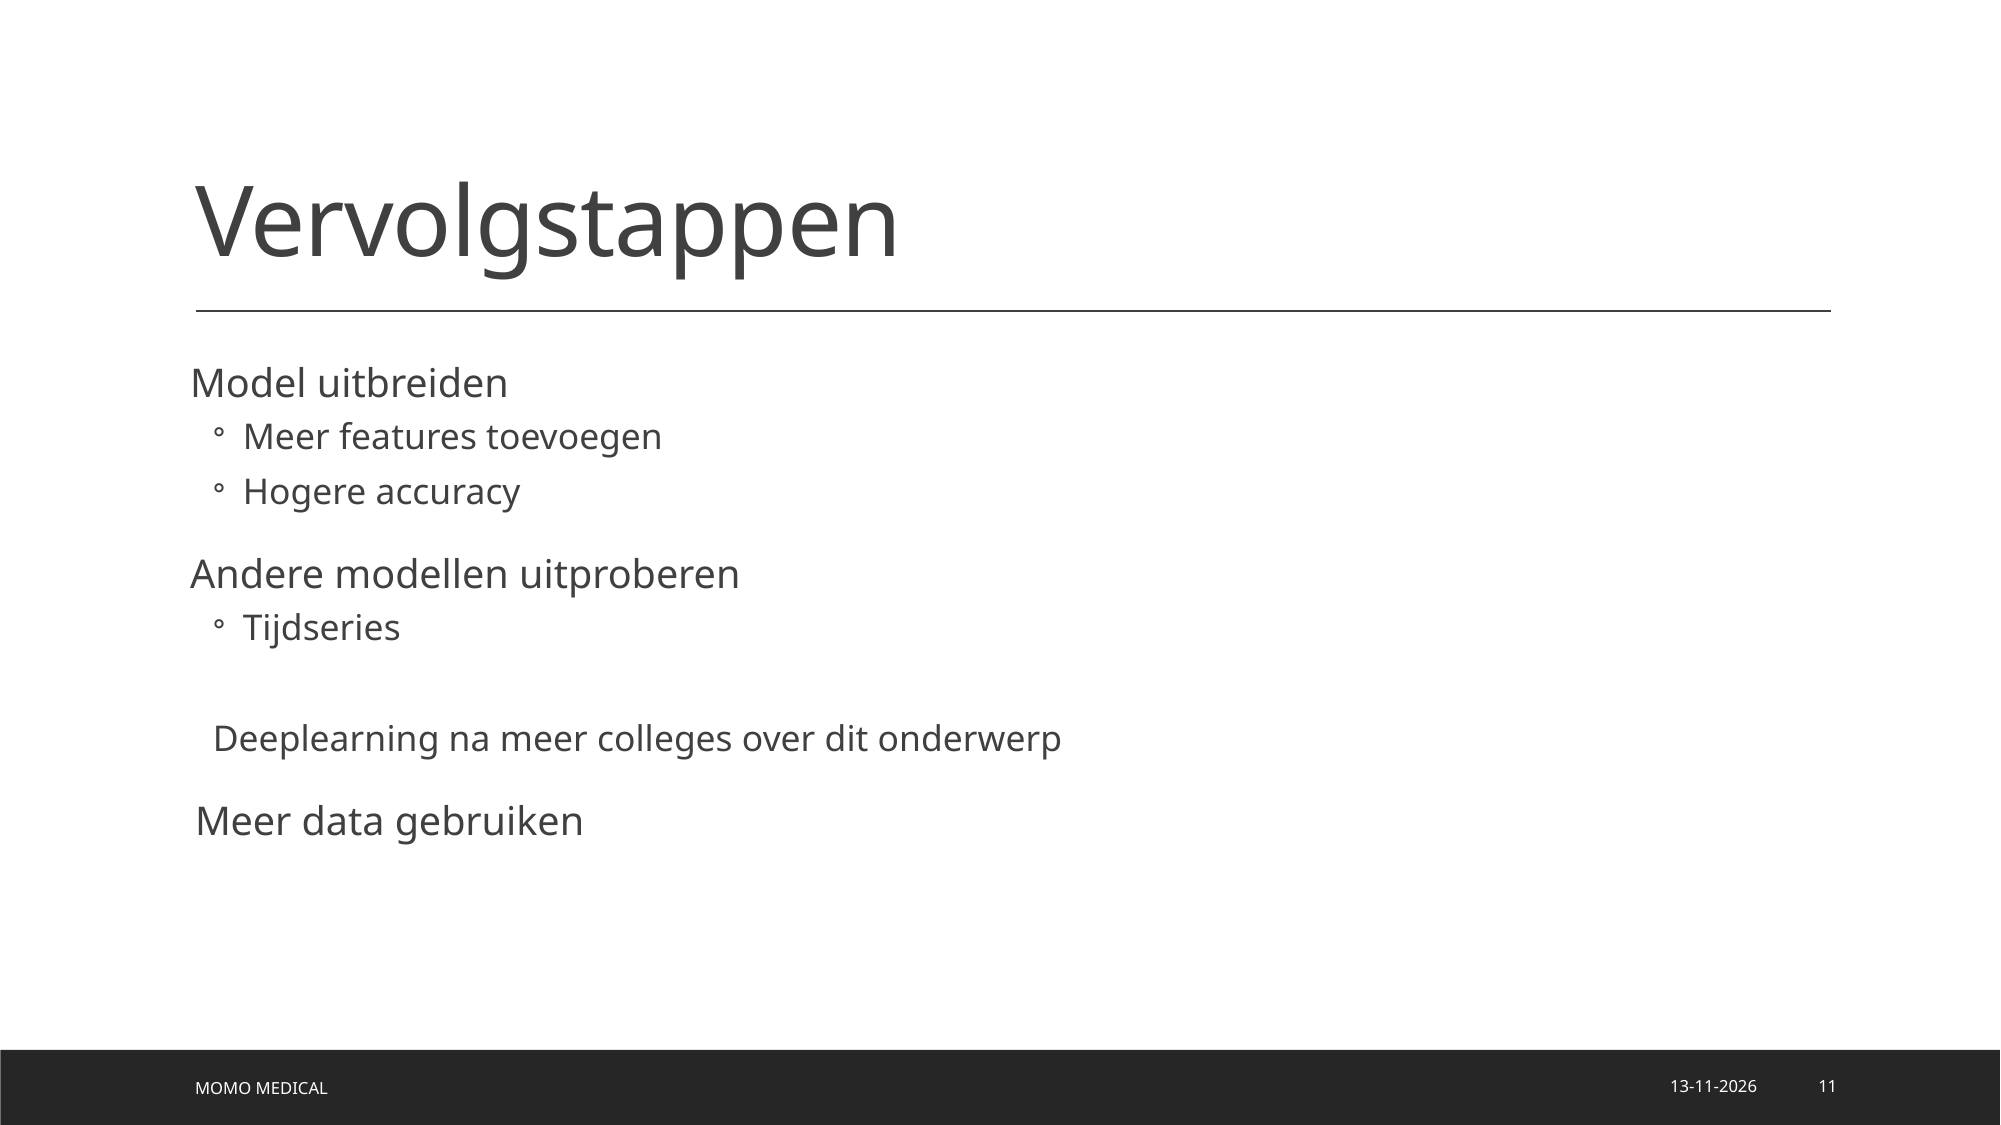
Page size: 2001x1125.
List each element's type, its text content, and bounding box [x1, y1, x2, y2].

slide_number 11 [1803, 1057, 1932, 1118]
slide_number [1348, 1057, 1773, 1118]
list Model uitbreiden Meer features toevoegen Hogere accuracy Andere modellen uitproberen Tijdseries Deeplearning na meer colleges over dit onderwerp Meer data gebruiken [180, 345, 1830, 963]
text_box [179, 44, 1830, 283]
footer Momo Medical [180, 1057, 1299, 1118]
